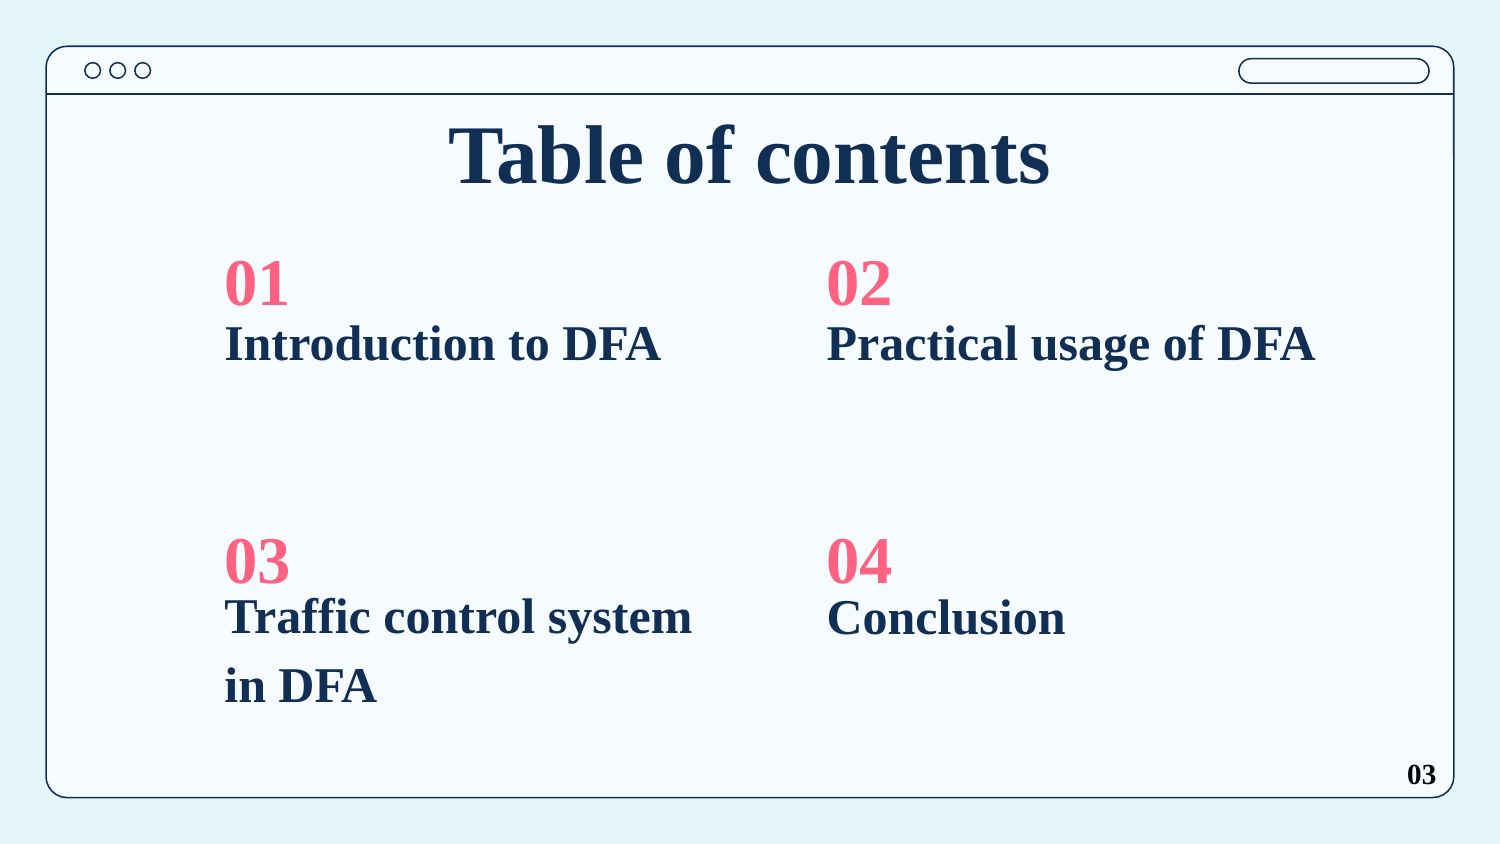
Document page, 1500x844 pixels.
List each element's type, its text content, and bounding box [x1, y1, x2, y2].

subtitle Traffic control system in DFA [209, 599, 726, 728]
subtitle Introduction to DFA [209, 311, 726, 386]
title 04 [811, 512, 969, 586]
subtitle Conclusion [811, 586, 1328, 660]
title 02 [811, 234, 969, 311]
title Table of contents [118, 85, 1382, 180]
title 03 [209, 512, 367, 590]
title 01 [209, 234, 367, 311]
subtitle Practical usage of DFA [811, 311, 1364, 386]
text_box 03 [1392, 747, 1453, 798]
